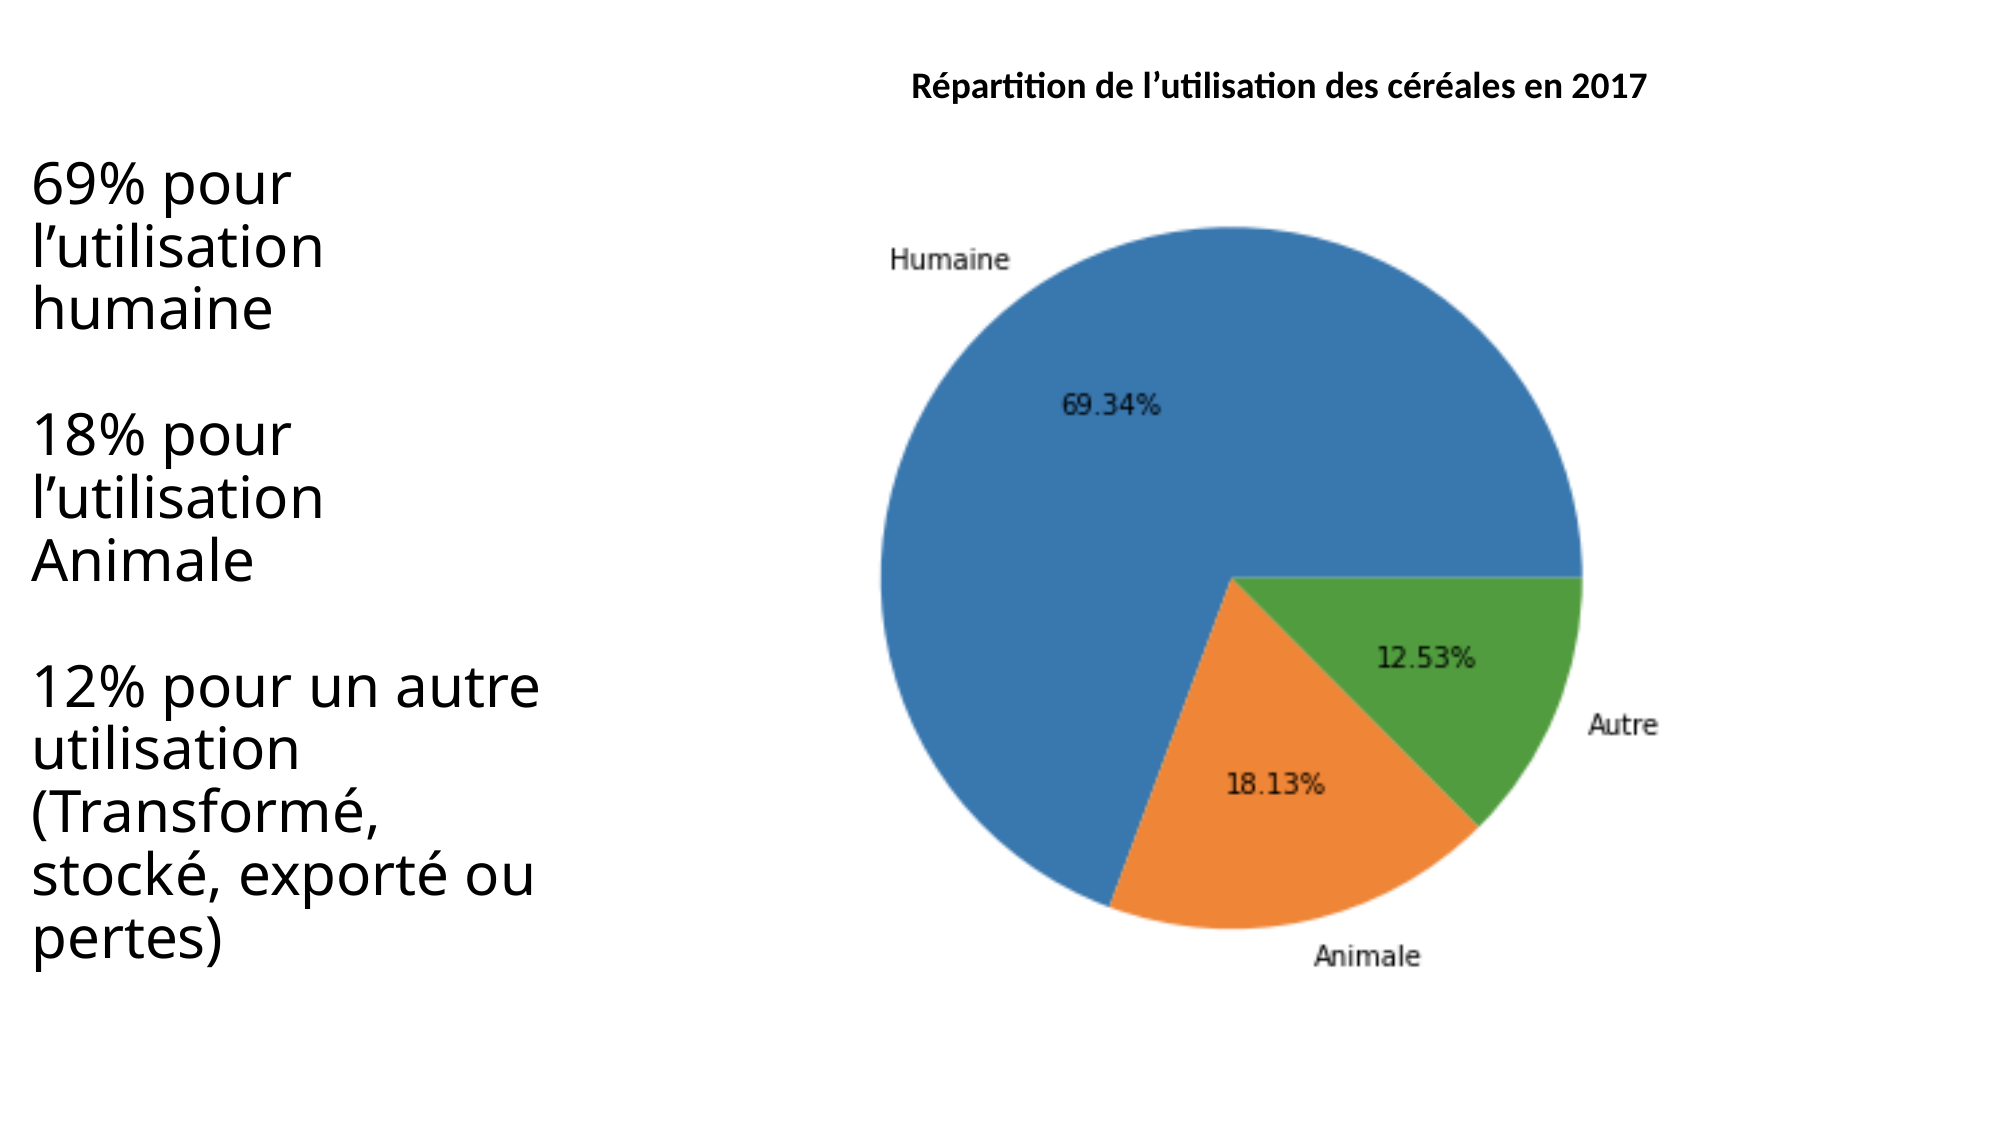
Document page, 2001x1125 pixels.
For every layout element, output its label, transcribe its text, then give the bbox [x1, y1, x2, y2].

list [667, 109, 1893, 1072]
text_box Répartition de l’utilisation des céréales en 2017 [896, 53, 1664, 109]
title 69% pour l’utilisation humaine 18% pour l’utilisation Animale 12% pour un autre utilisation (Transformé, stocké, exporté ou pertes) [16, 53, 562, 1072]
